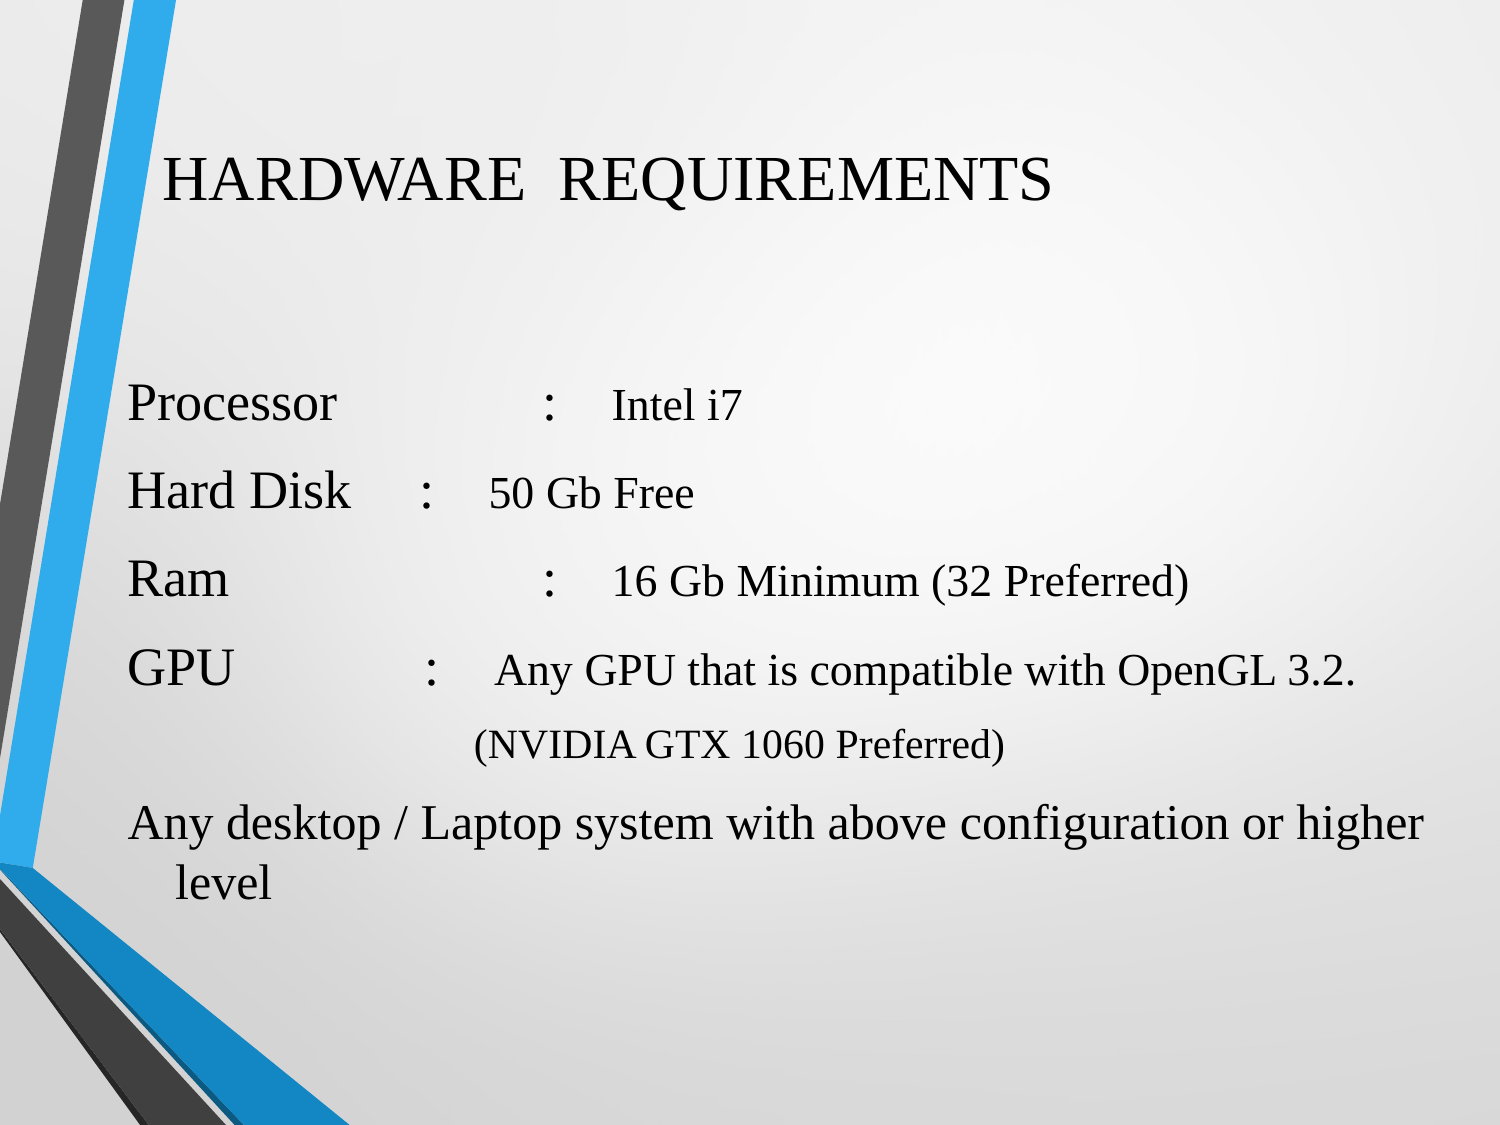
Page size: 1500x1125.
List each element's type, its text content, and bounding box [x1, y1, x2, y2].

list Processor : Intel i7 Hard Disk : 50 Gb Free Ram : 16 Gb Minimum (32 Preferred) GPU : Any GPU that is compatible with OpenGL 3.2. (NVIDIA GTX 1060 Preferred) Any desktop / Laptop system with above configuration or higher level [112, 275, 1475, 1063]
title HARDWARE REQUIREMENTS [96, 33, 1459, 291]
